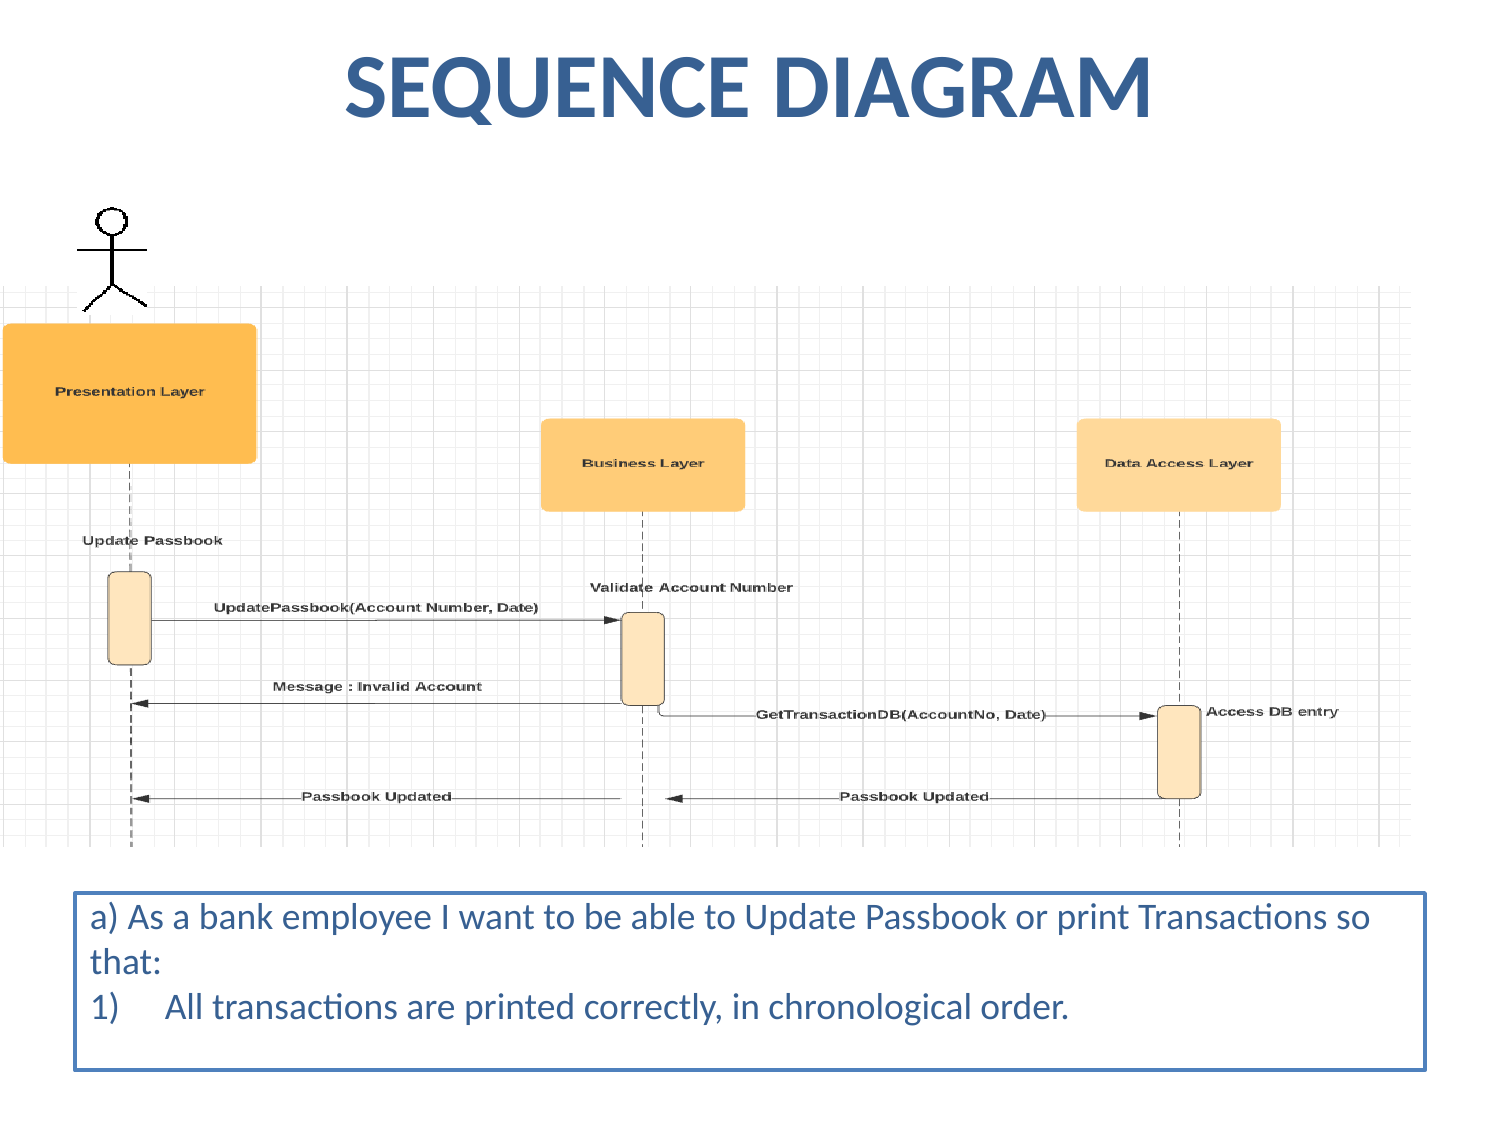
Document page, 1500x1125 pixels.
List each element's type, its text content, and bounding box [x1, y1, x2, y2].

title SEQUENCE DIAGRAM [75, 0, 1425, 122]
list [0, 125, 1500, 894]
text_box a) ​As a bank employee I want to be able to Update Passbook or print Transactions so that: All transactions are printed correctly, in chronological order. [73, 905, 1427, 1072]
